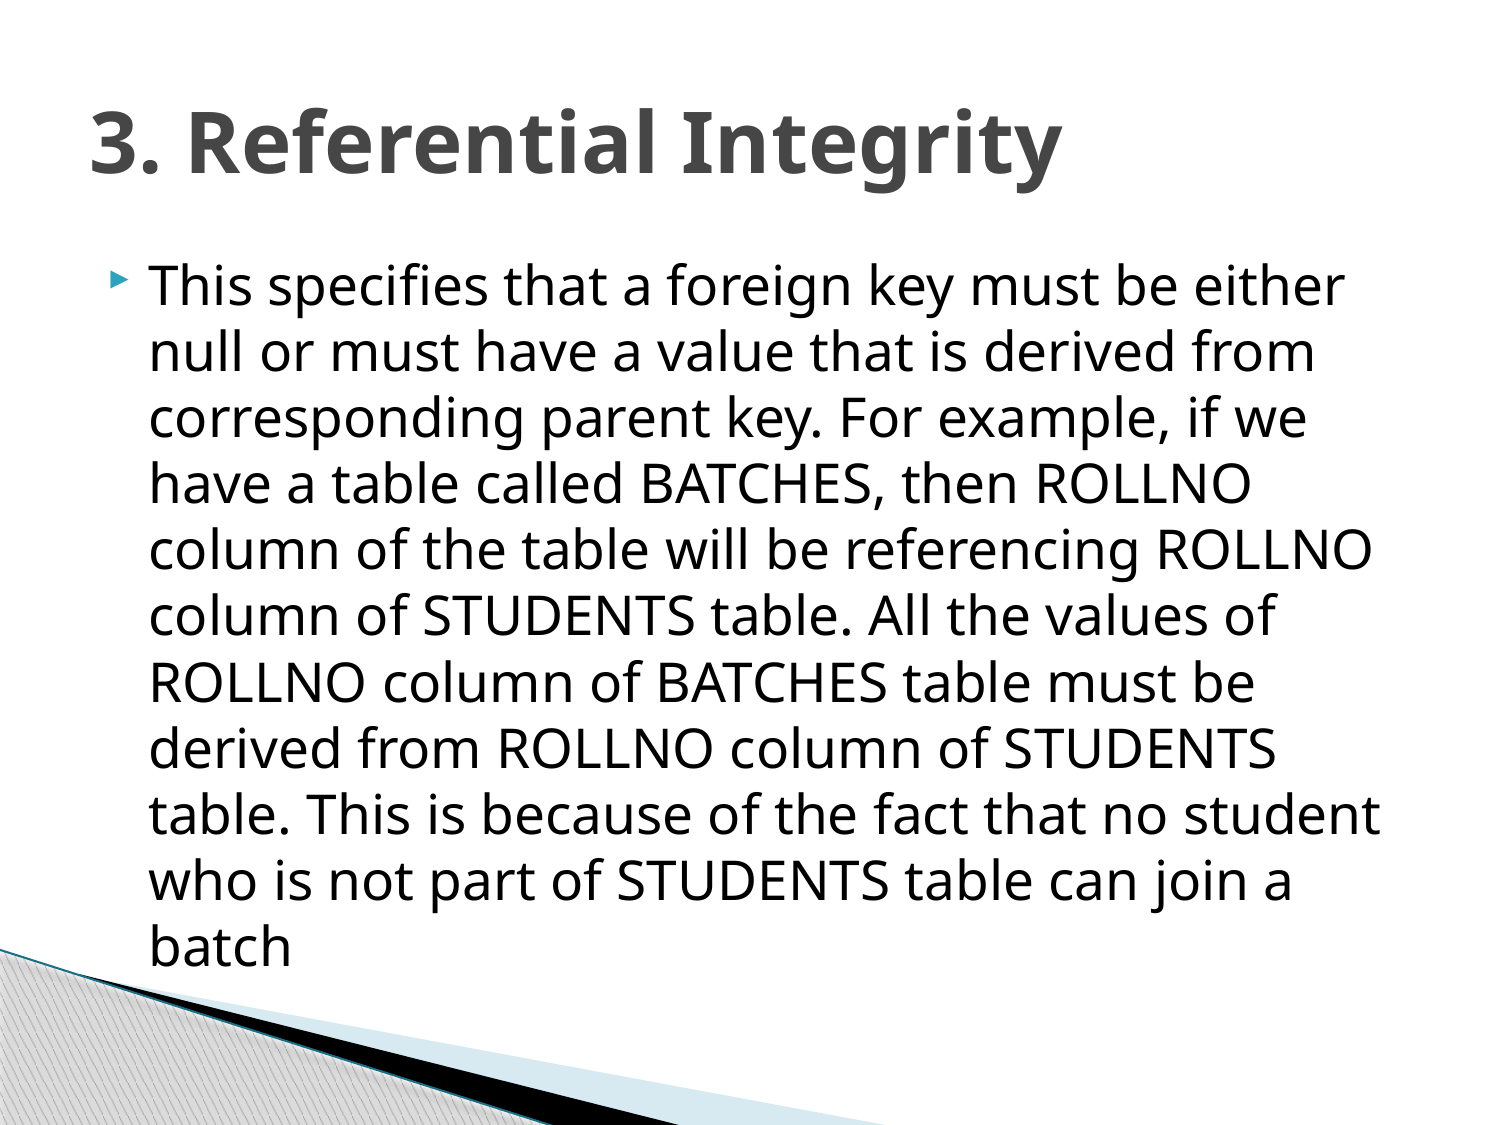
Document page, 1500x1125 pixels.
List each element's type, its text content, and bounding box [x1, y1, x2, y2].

list This specifies that a foreign key must be either null or must have a value that is derived from corresponding parent key. For example, if we have a table called BATCHES, then ROLLNO column of the table will be referencing ROLLNO column of STUDENTS table. All the values of ROLLNO column of BATCHES table must be derived from ROLLNO column of STUDENTS table. This is because of the fact that no student who is not part of STUDENTS table can join a batch [75, 243, 1425, 986]
title 3. Referential Integrity [75, 45, 1425, 233]
